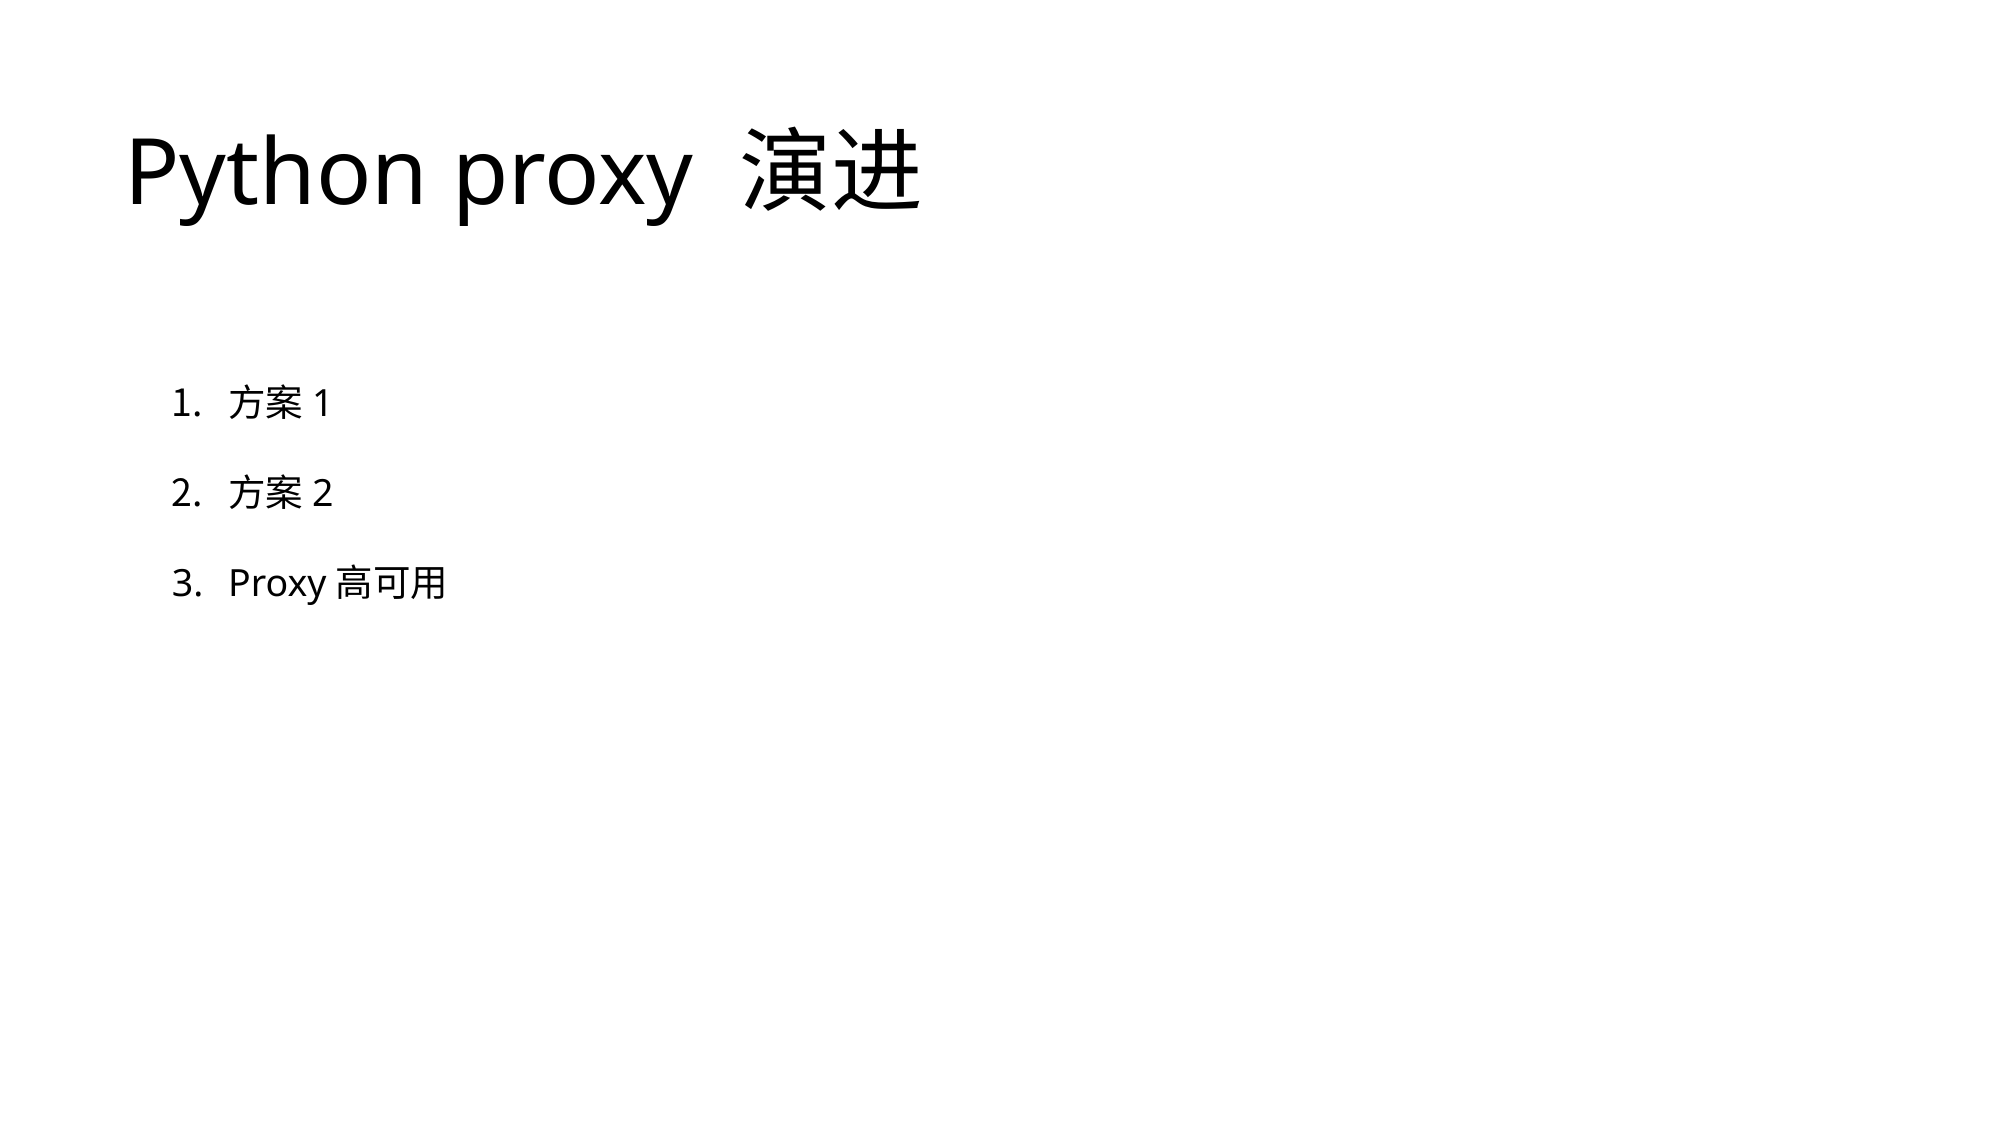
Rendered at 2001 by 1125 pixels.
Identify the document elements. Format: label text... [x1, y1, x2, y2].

text_box 方案1 方案2 Proxy高可用 [157, 326, 463, 612]
title Python proxy 演进 [109, 66, 1835, 284]
